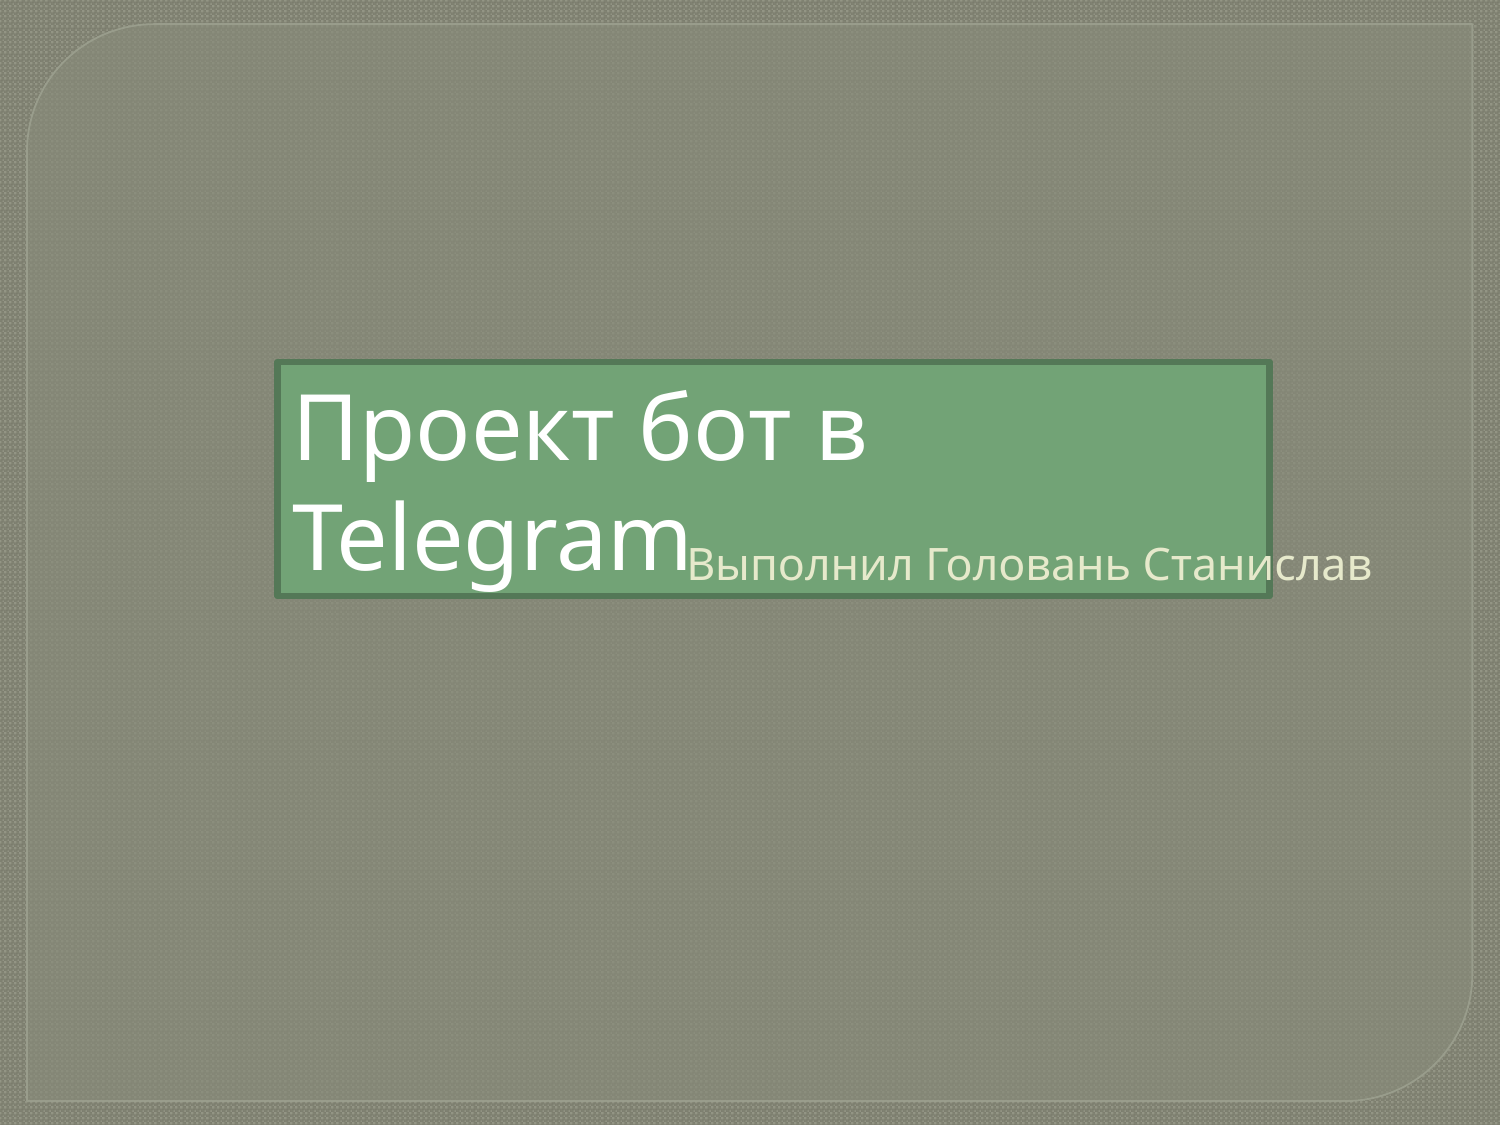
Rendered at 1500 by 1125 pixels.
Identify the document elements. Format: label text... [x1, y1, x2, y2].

title Выполнил Головань Станислав [608, 527, 1388, 598]
text_box Проект бот в Telegram [274, 359, 1273, 599]
